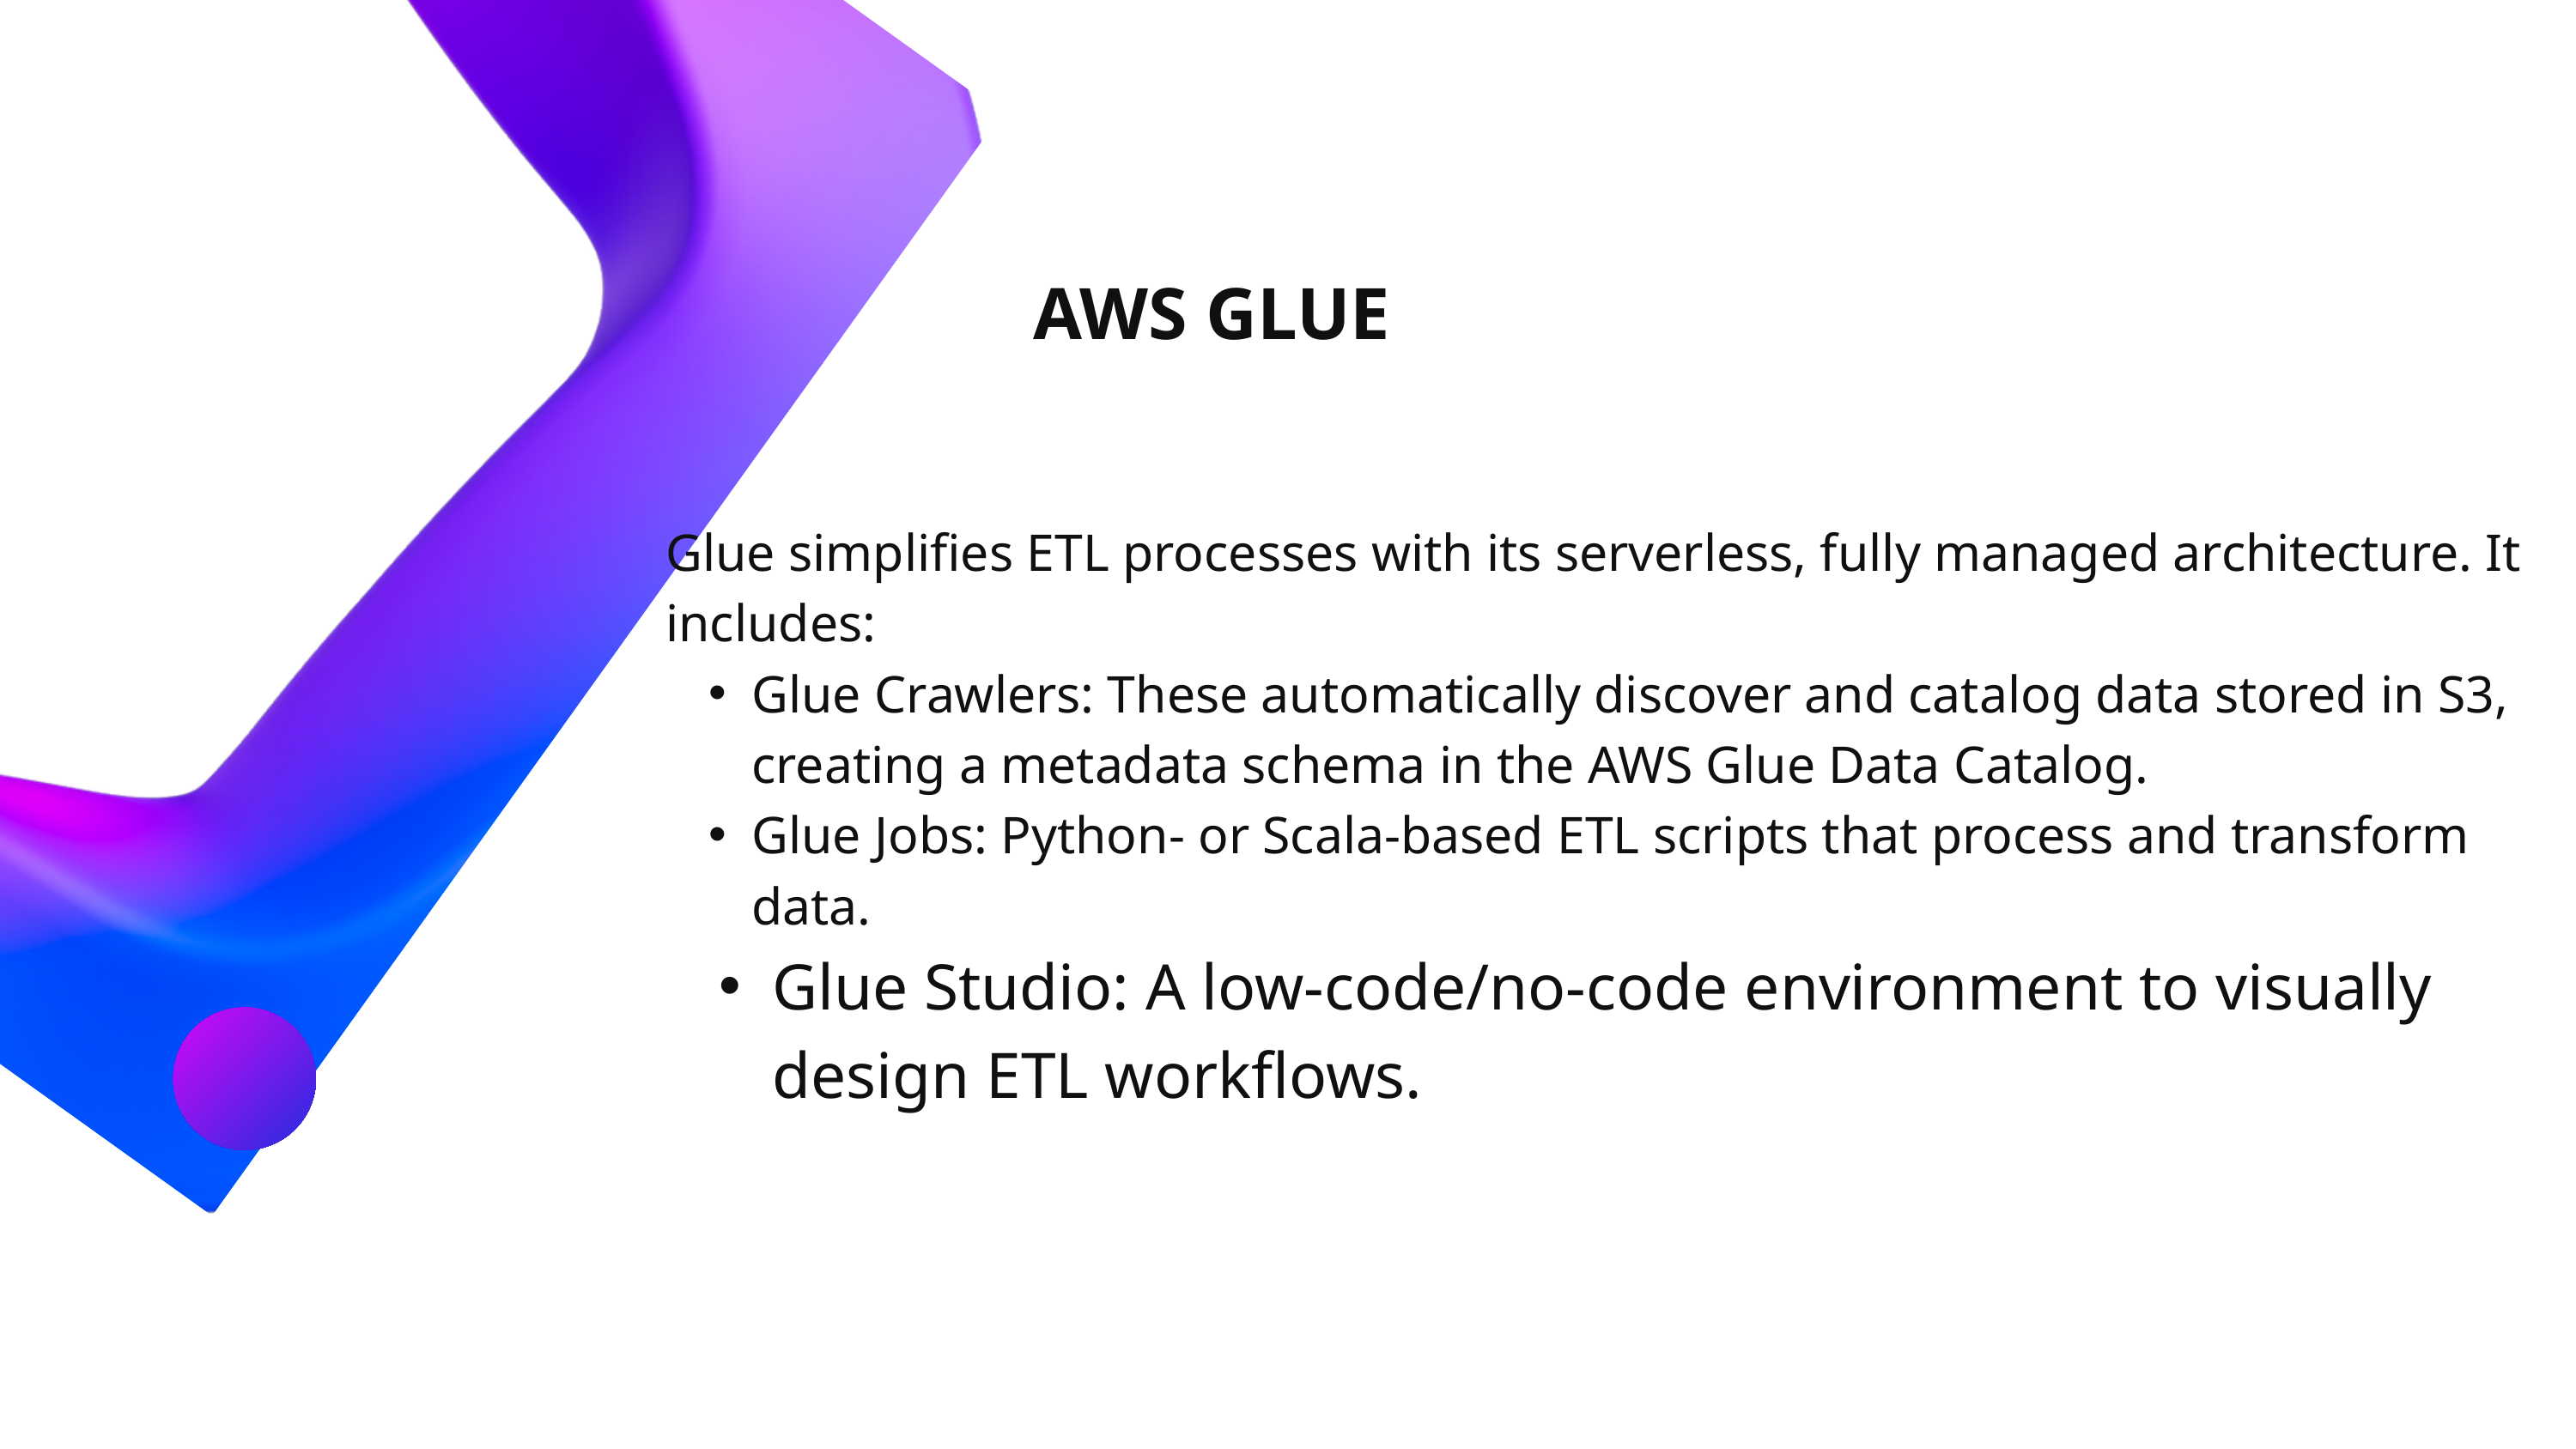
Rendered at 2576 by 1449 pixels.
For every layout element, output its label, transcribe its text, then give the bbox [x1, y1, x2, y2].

text_box AWS GLUE [1033, 269, 2188, 355]
text_box Glue simplifies ETL processes with its serverless, fully managed architecture. It includes: Glue Crawlers: These automatically discover and catalog data stored in S3, creating a metadata schema in the AWS Glue Data Catalog. Glue Jobs: Python- or Scala-based ETL scripts that process and transform data. Glue Studio: A low-code/no-code environment to visually design ETL workflows. [665, 510, 2529, 1167]
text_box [173, 1007, 317, 1151]
text_box [0, 0, 1002, 1216]
